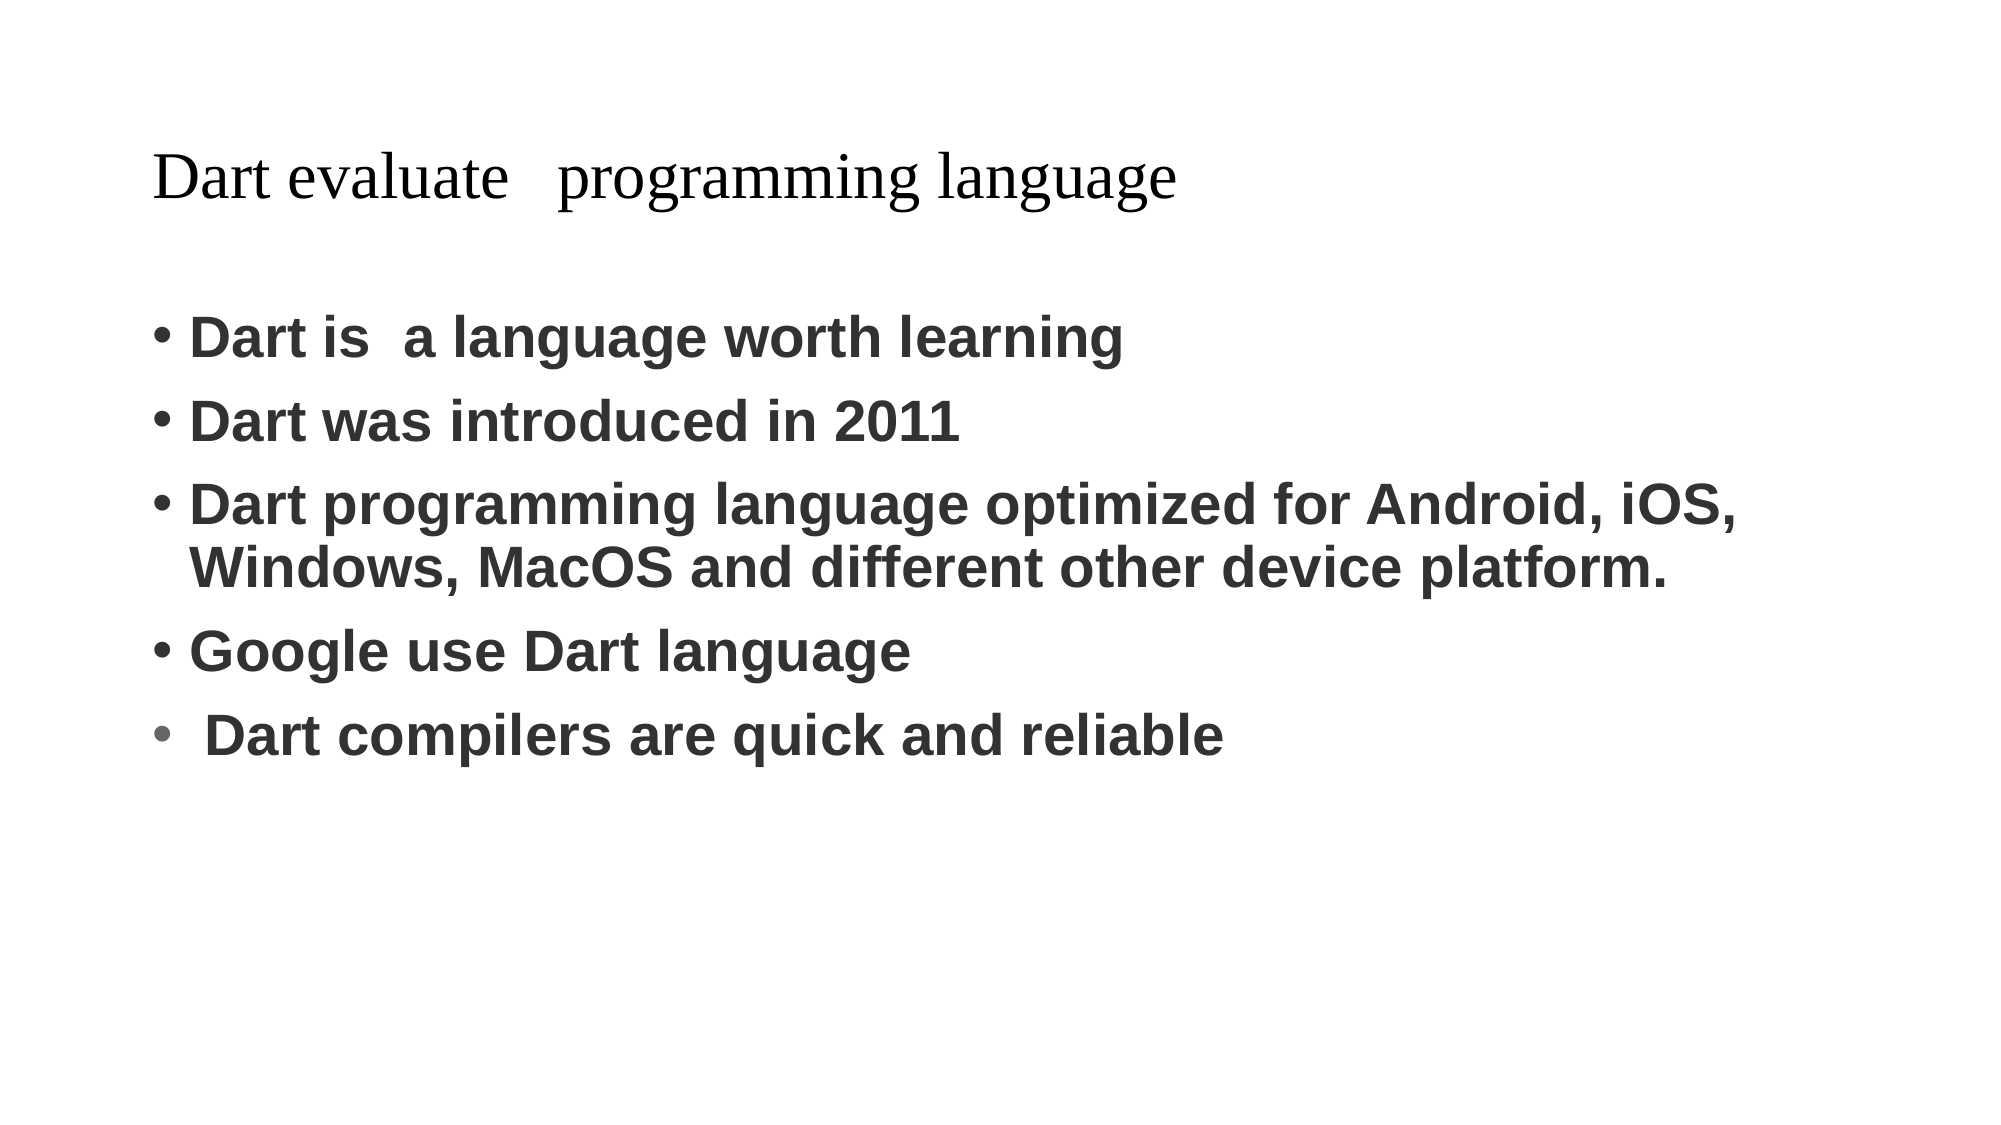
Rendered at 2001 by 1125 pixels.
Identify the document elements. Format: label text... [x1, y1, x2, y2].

title Dart evaluate programming language [137, 59, 1863, 278]
list Dart is a language worth learning Dart was introduced in 2011 Dart programming language optimized for Android, iOS, Windows, MacOS and different other device platform. Google use Dart language Dart compilers are quick and reliable [137, 299, 1863, 1014]
